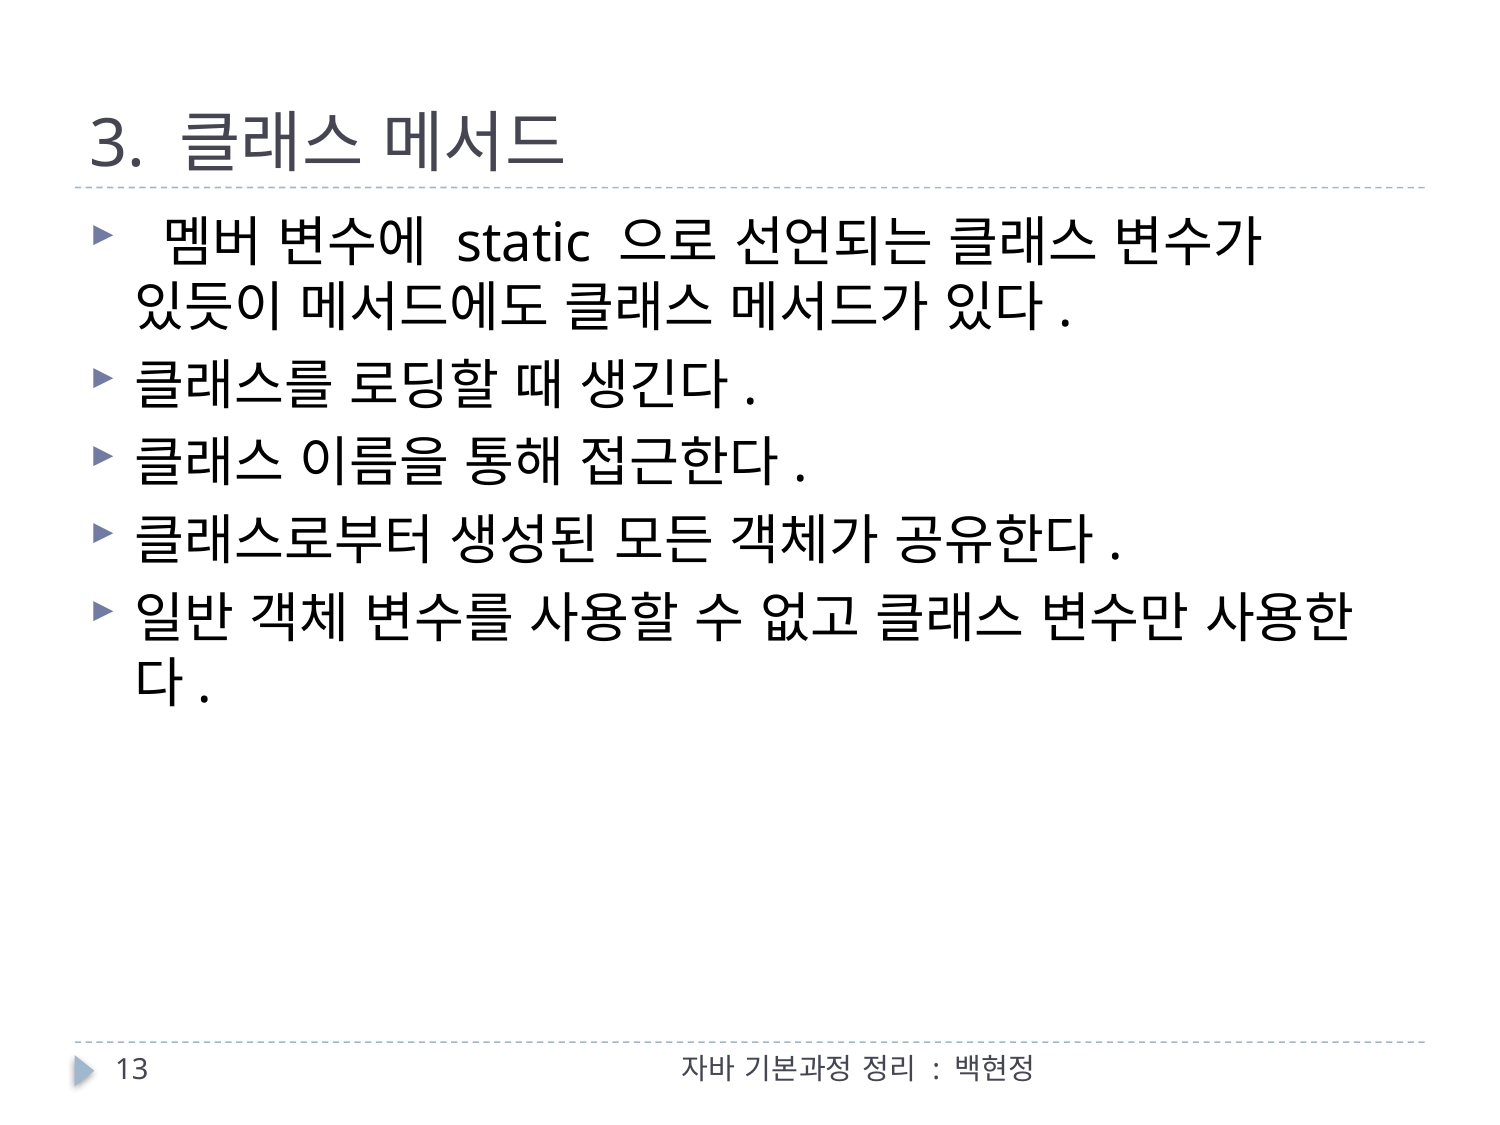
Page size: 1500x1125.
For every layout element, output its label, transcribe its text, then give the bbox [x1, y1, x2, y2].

slide_number 13 [100, 1042, 426, 1103]
title 3. 클래스 메서드 [75, 24, 1425, 188]
footer 자바 기본과정 정리 : 백현정 [475, 1042, 1051, 1103]
list 멤버 변수에 static 으로 선언되는 클래스 변수가 있듯이 메서드에도 클래스 메서드가 있다. 클래스를 로딩할 때 생긴다. 클래스 이름을 통해 접근한다. 클래스로부터 생성된 모든 객체가 공유한다. 일반 객체 변수를 사용할 수 없고 클래스 변수만 사용한다. [75, 200, 1425, 1013]
